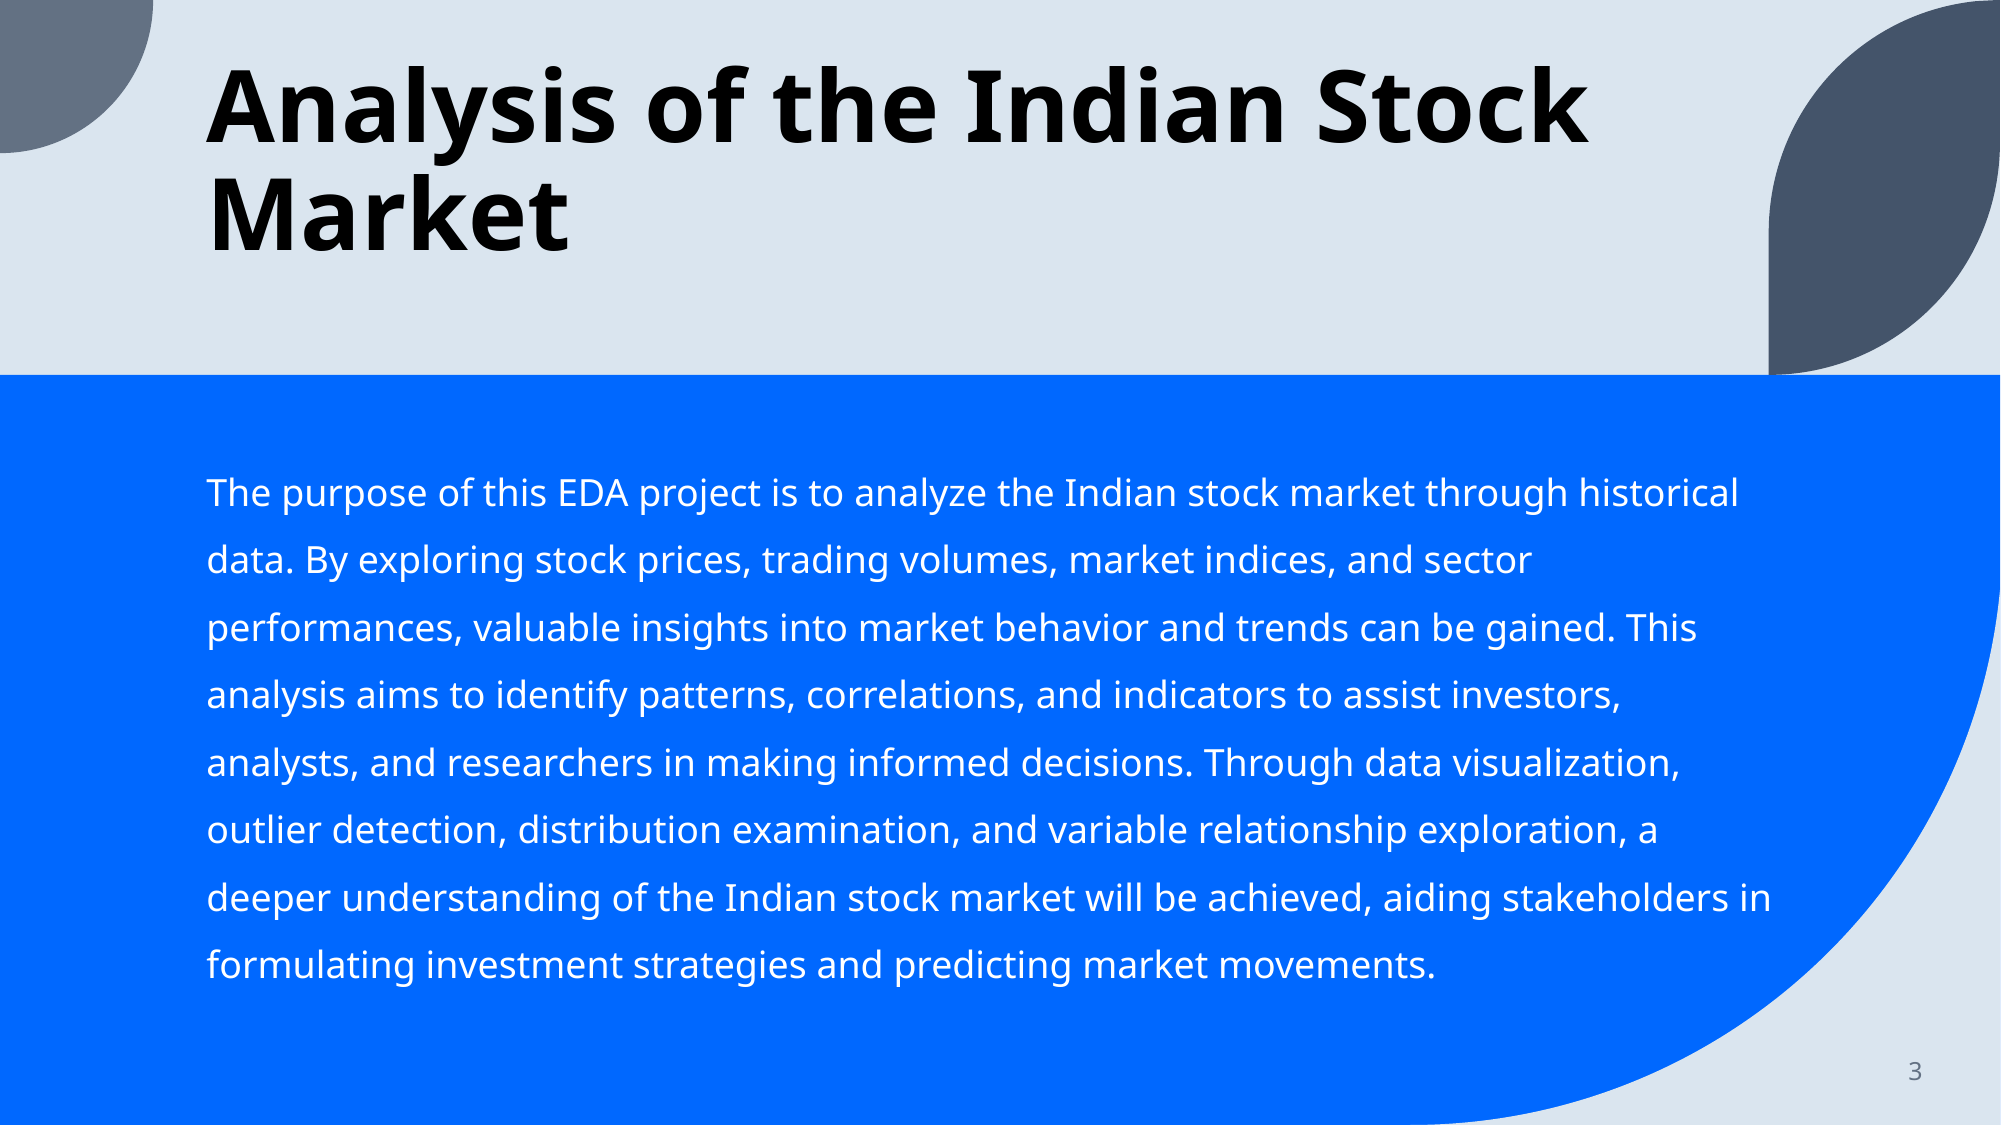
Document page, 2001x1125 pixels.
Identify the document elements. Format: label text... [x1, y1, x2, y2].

slide_number 3 [1674, 1042, 1938, 1103]
title Analysis of the Indian Stock Market [191, 62, 1796, 280]
list The purpose of this EDA project is to analyze the Indian stock market through historical data. By exploring stock prices, trading volumes, market indices, and sector performances, valuable insights into market behavior and trends can be gained. This analysis aims to identify patterns, correlations, and indicators to assist investors, analysts, and researchers in making informed decisions. Through data visualization, outlier detection, distribution examination, and variable relationship exploration, a deeper understanding of the Indian stock market will be achieved, aiding stakeholders in formulating investment strategies and predicting market movements. [191, 438, 1796, 1003]
